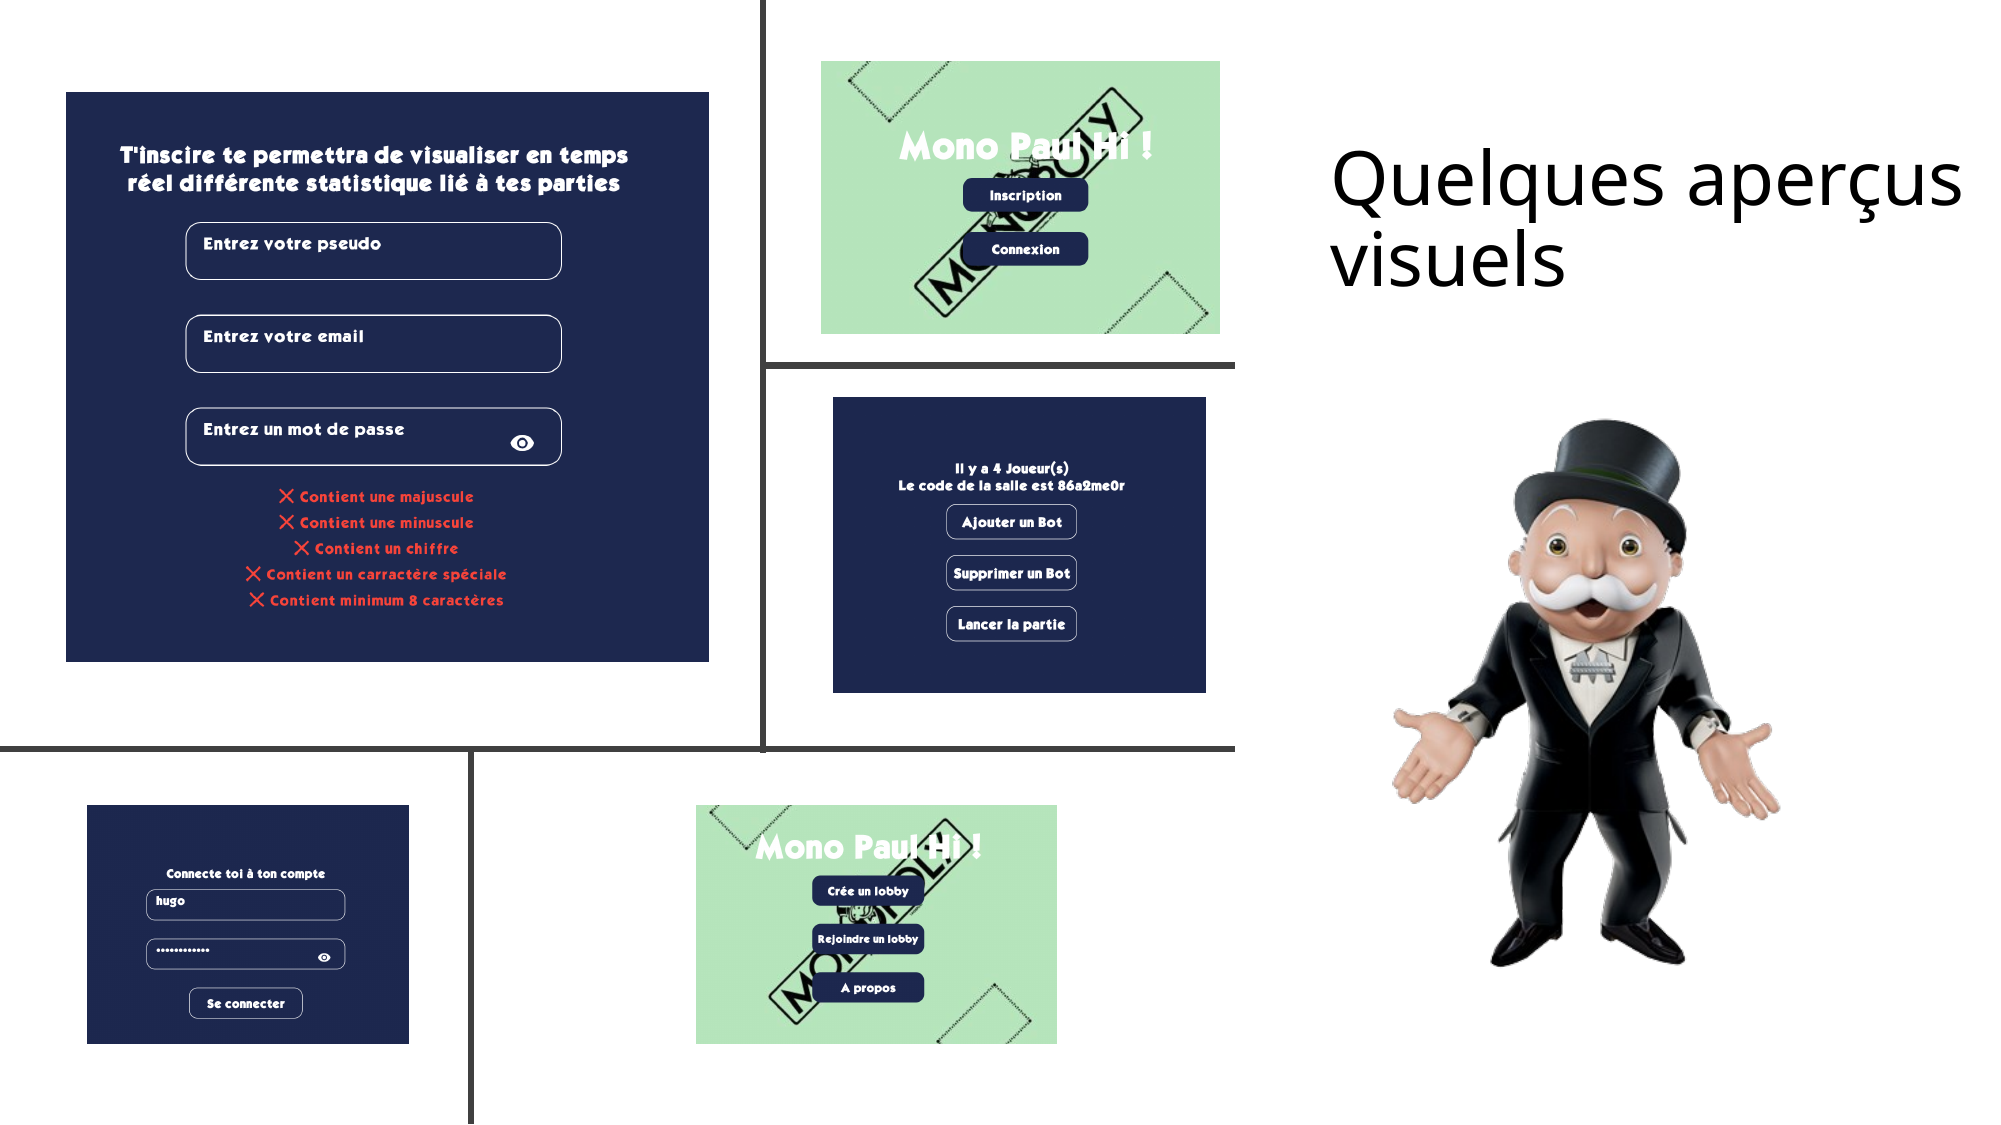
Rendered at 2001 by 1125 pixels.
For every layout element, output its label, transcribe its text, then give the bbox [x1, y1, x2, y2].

picture [833, 397, 1207, 694]
title Quelques aperçus visuels [1315, 86, 2000, 359]
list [1314, 385, 1863, 1002]
picture [65, 92, 710, 663]
picture [696, 805, 1058, 1044]
picture [87, 805, 410, 1044]
picture [820, 61, 1221, 334]
